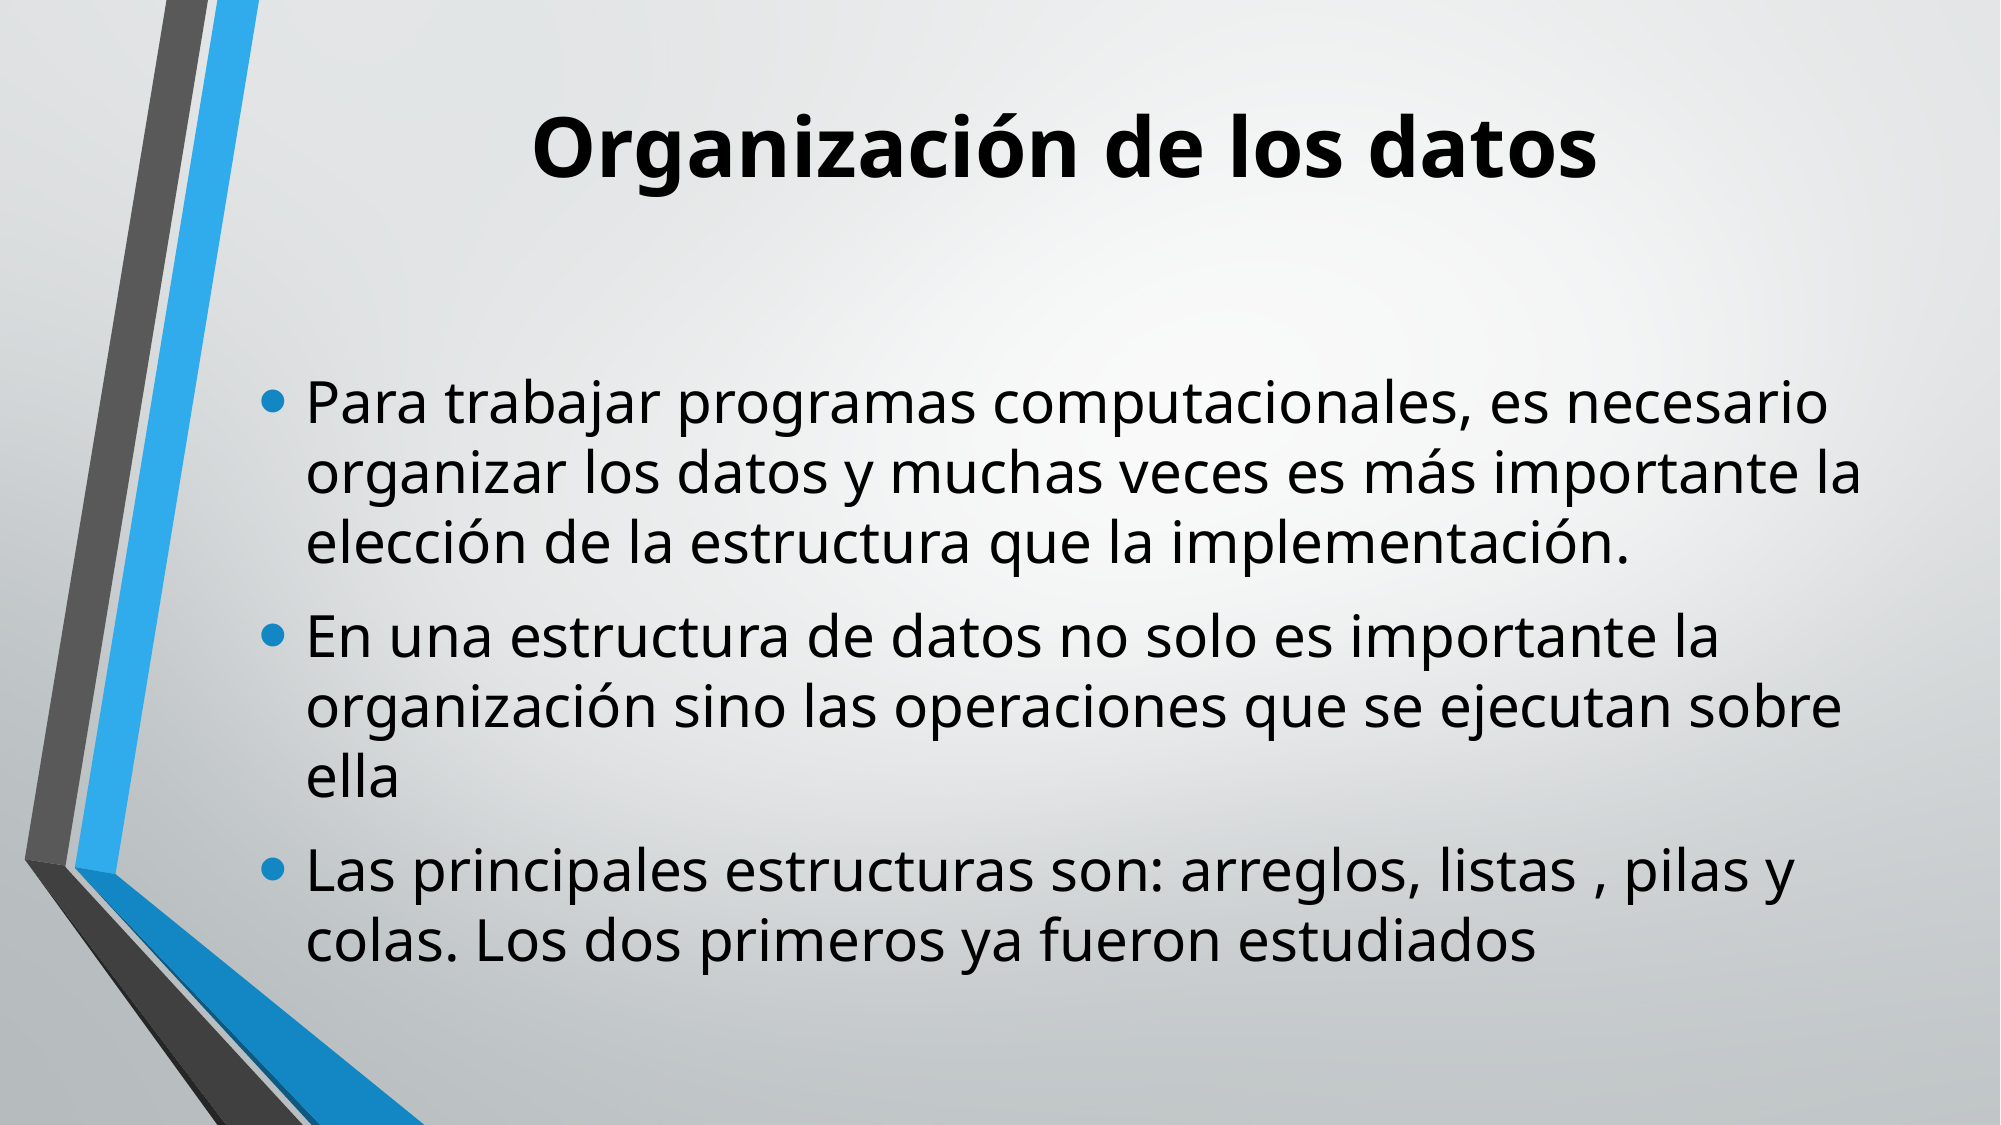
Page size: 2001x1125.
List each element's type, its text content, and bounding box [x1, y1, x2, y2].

list Para trabajar programas computacionales, es necesario organizar los datos y muchas veces es más importante la elección de la estructura que la implementación. En una estructura de datos no solo es importante la organización sino las operaciones que se ejecutan sobre ella Las principales estructuras son: arreglos, listas , pilas y colas. Los dos primeros ya fueron estudiados [243, 326, 1887, 1013]
title Organización de los datos [243, 0, 1887, 288]
